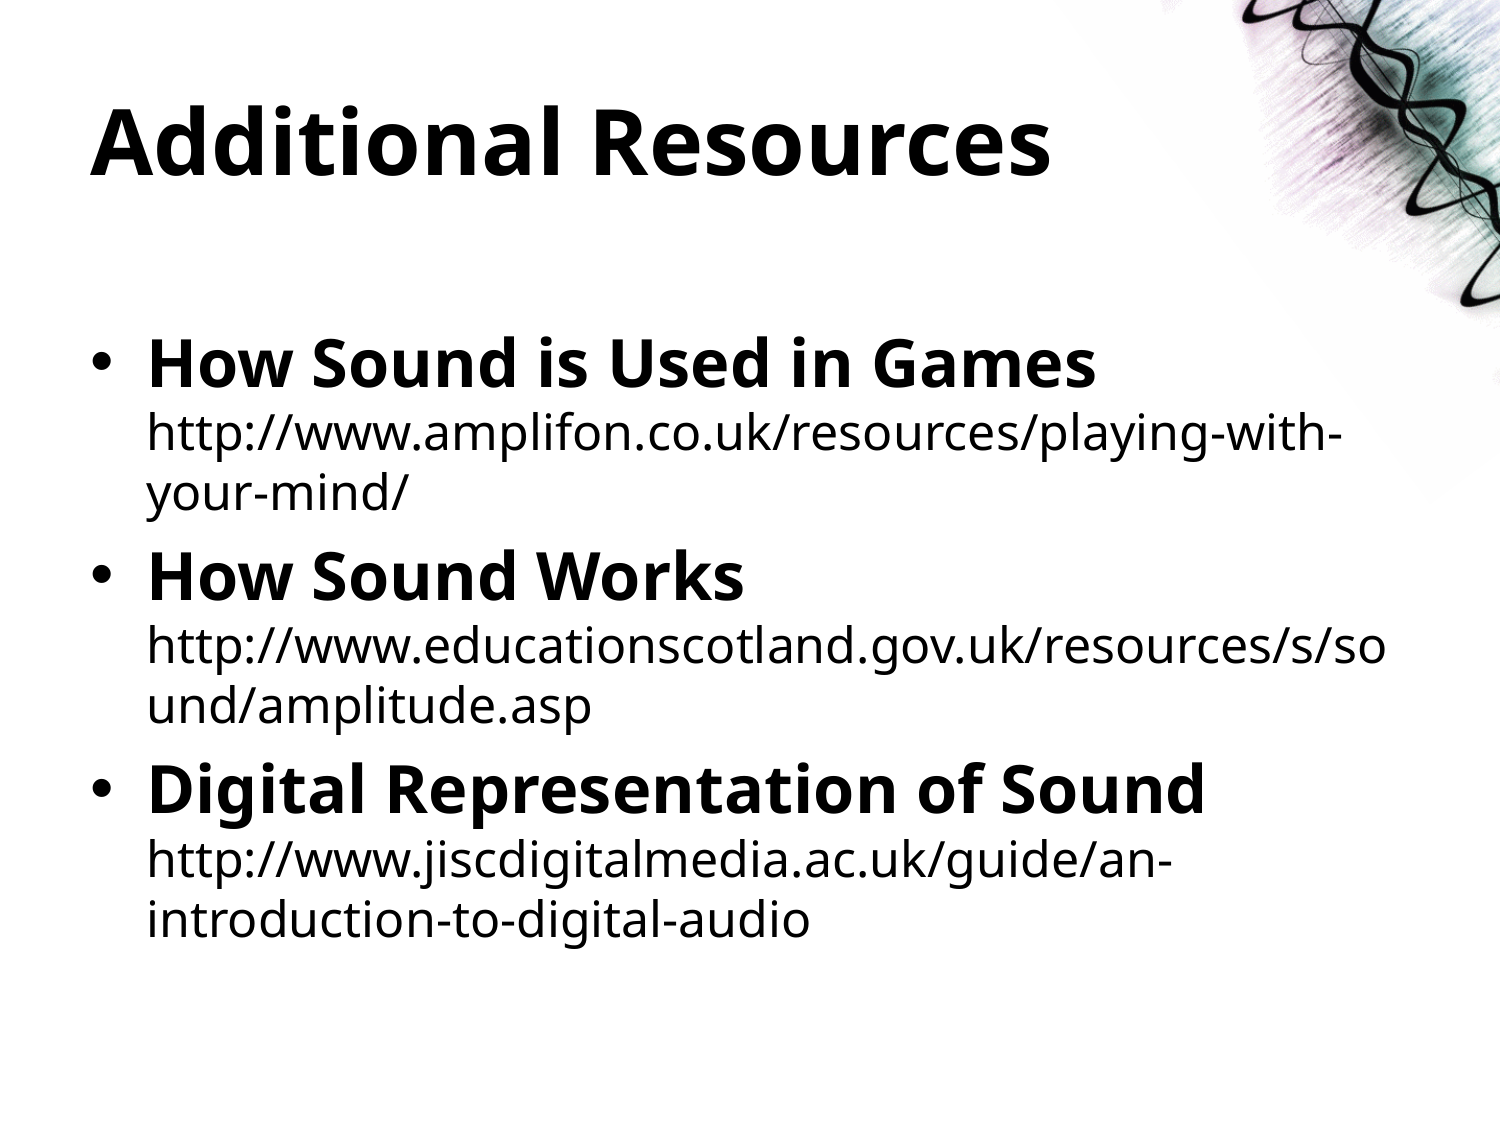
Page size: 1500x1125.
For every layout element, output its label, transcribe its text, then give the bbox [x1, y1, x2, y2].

picture [1055, 0, 1500, 504]
title Additional Resources [75, 45, 1425, 233]
list How Sound is Used in Games http://www.amplifon.co.uk/resources/playing-with-your-mind/ How Sound Works http://www.educationscotland.gov.uk/resources/s/sound/amplitude.asp Digital Representation of Sound http://www.jiscdigitalmedia.ac.uk/guide/an-introduction-to-digital-audio [75, 262, 1425, 1005]
